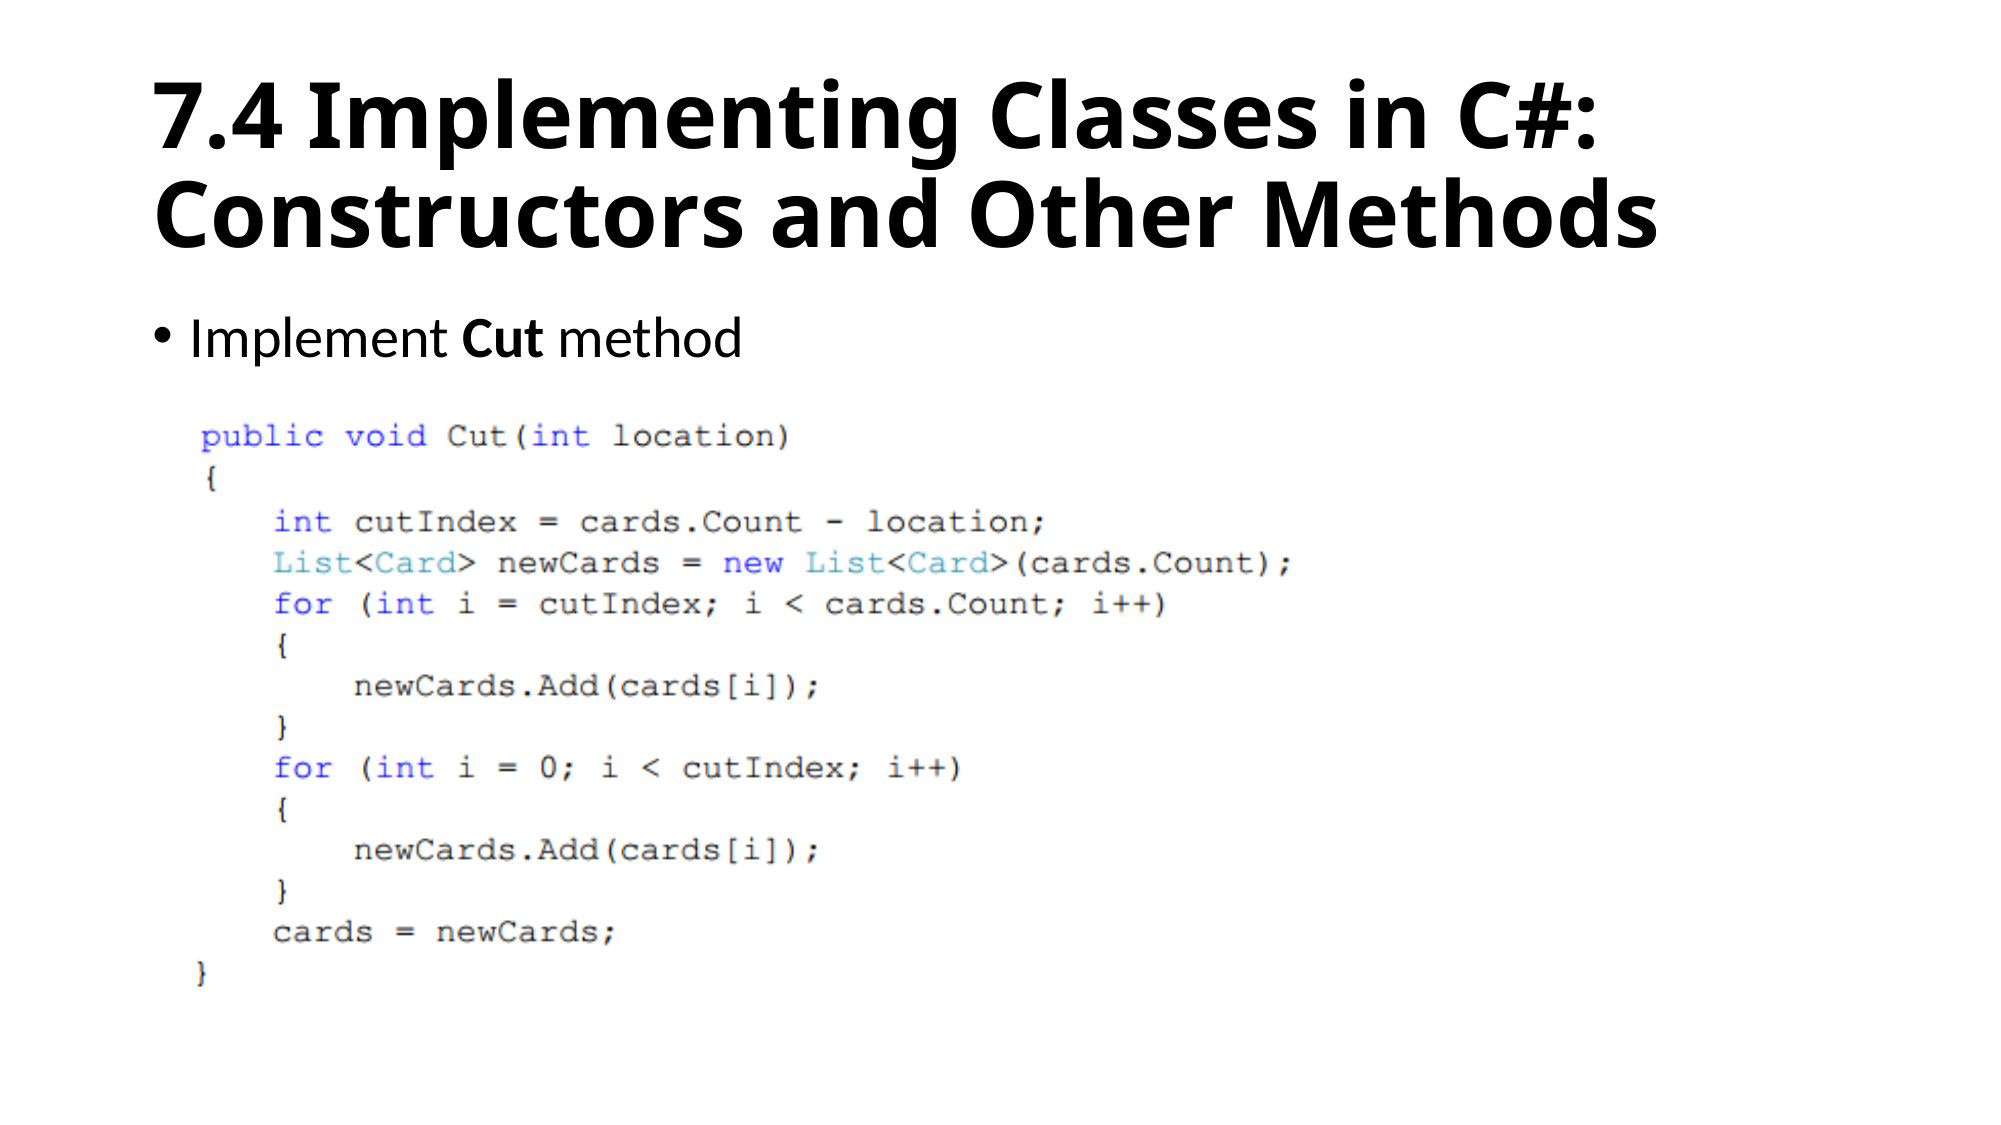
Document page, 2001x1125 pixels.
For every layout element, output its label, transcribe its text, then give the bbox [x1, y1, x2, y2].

picture [194, 415, 1296, 995]
title 7.4 Implementing Classes in C#: Constructors and Other Methods [137, 59, 1863, 278]
list Implement Cut method [137, 299, 2000, 1125]
